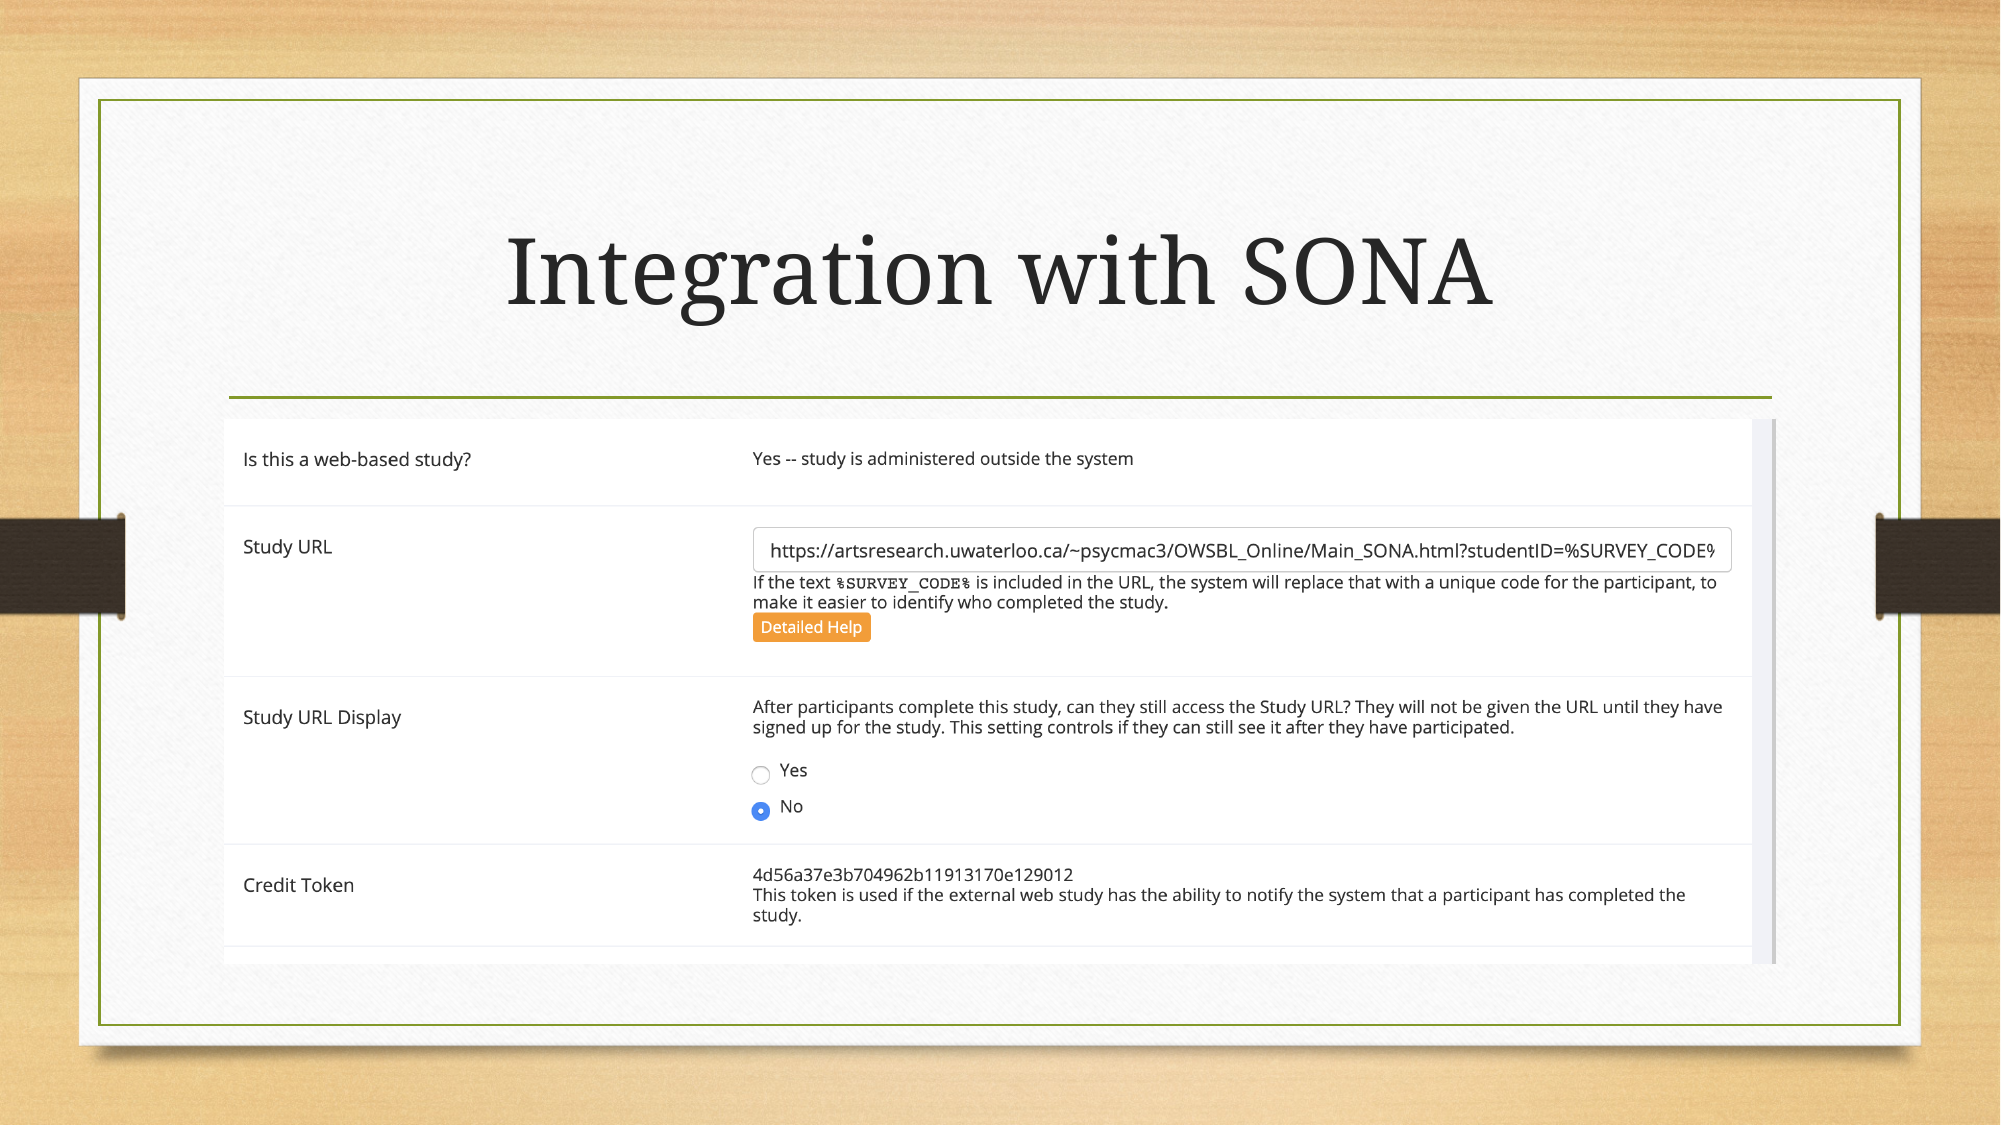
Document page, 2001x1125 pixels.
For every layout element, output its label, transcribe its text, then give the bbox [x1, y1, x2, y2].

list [224, 419, 1776, 964]
picture [0, 0, 2001, 1125]
title Integration with SONA [212, 161, 1788, 375]
